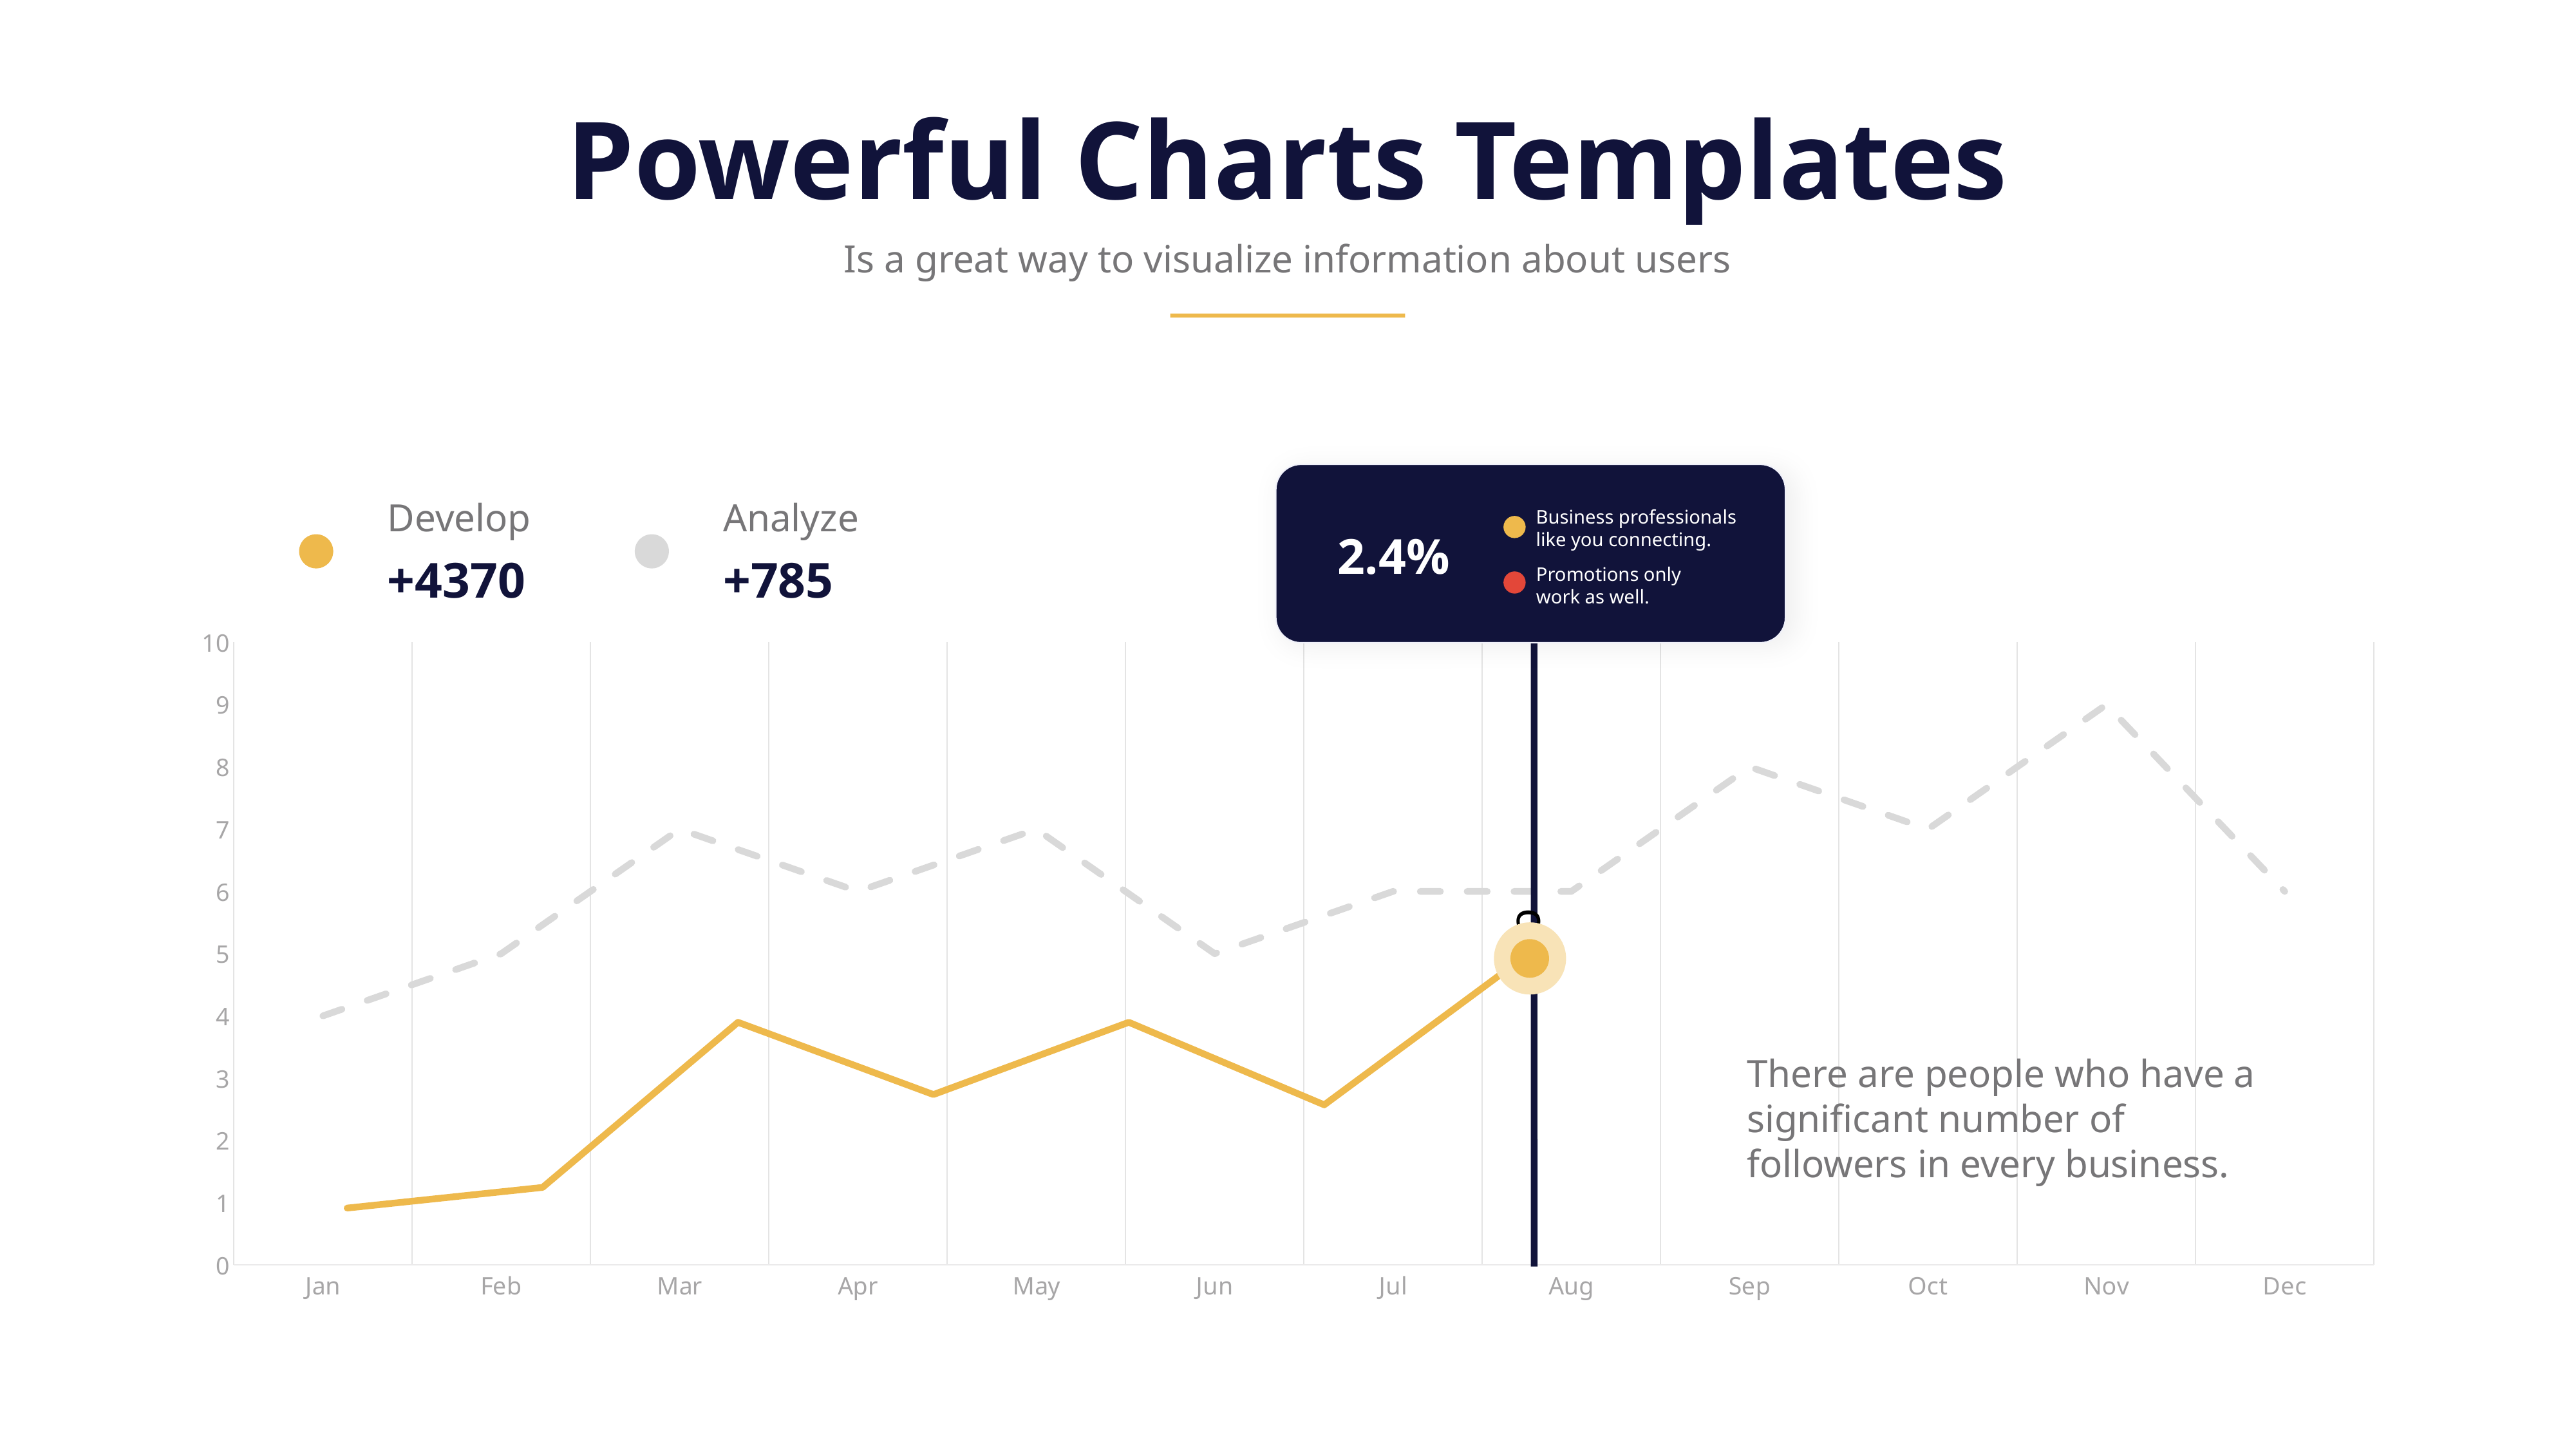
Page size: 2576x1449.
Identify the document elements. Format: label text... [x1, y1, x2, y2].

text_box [299, 489, 634, 614]
chart [156, 611, 2420, 1404]
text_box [1503, 500, 1749, 613]
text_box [634, 489, 1053, 614]
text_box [375, 87, 2200, 318]
text_box 2.4% [1328, 521, 1483, 589]
text_box [1275, 464, 1787, 611]
